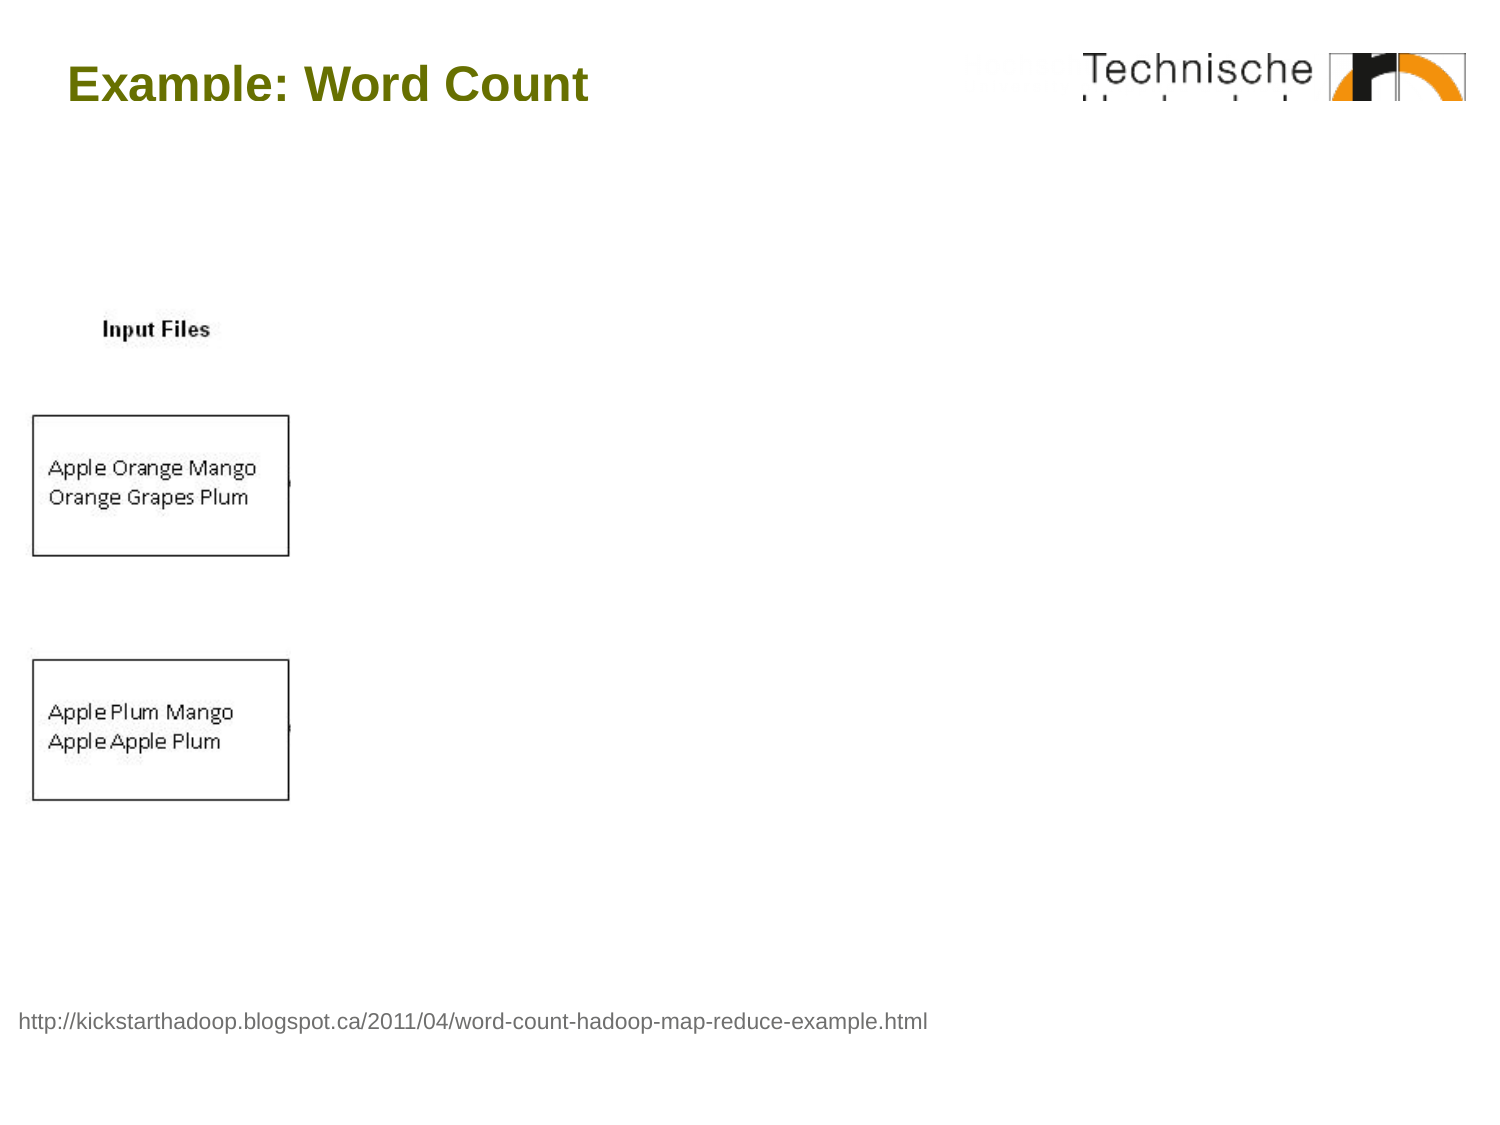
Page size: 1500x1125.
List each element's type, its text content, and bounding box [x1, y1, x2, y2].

title Example: Word Count [53, 43, 1050, 100]
picture [0, 53, 1500, 1125]
